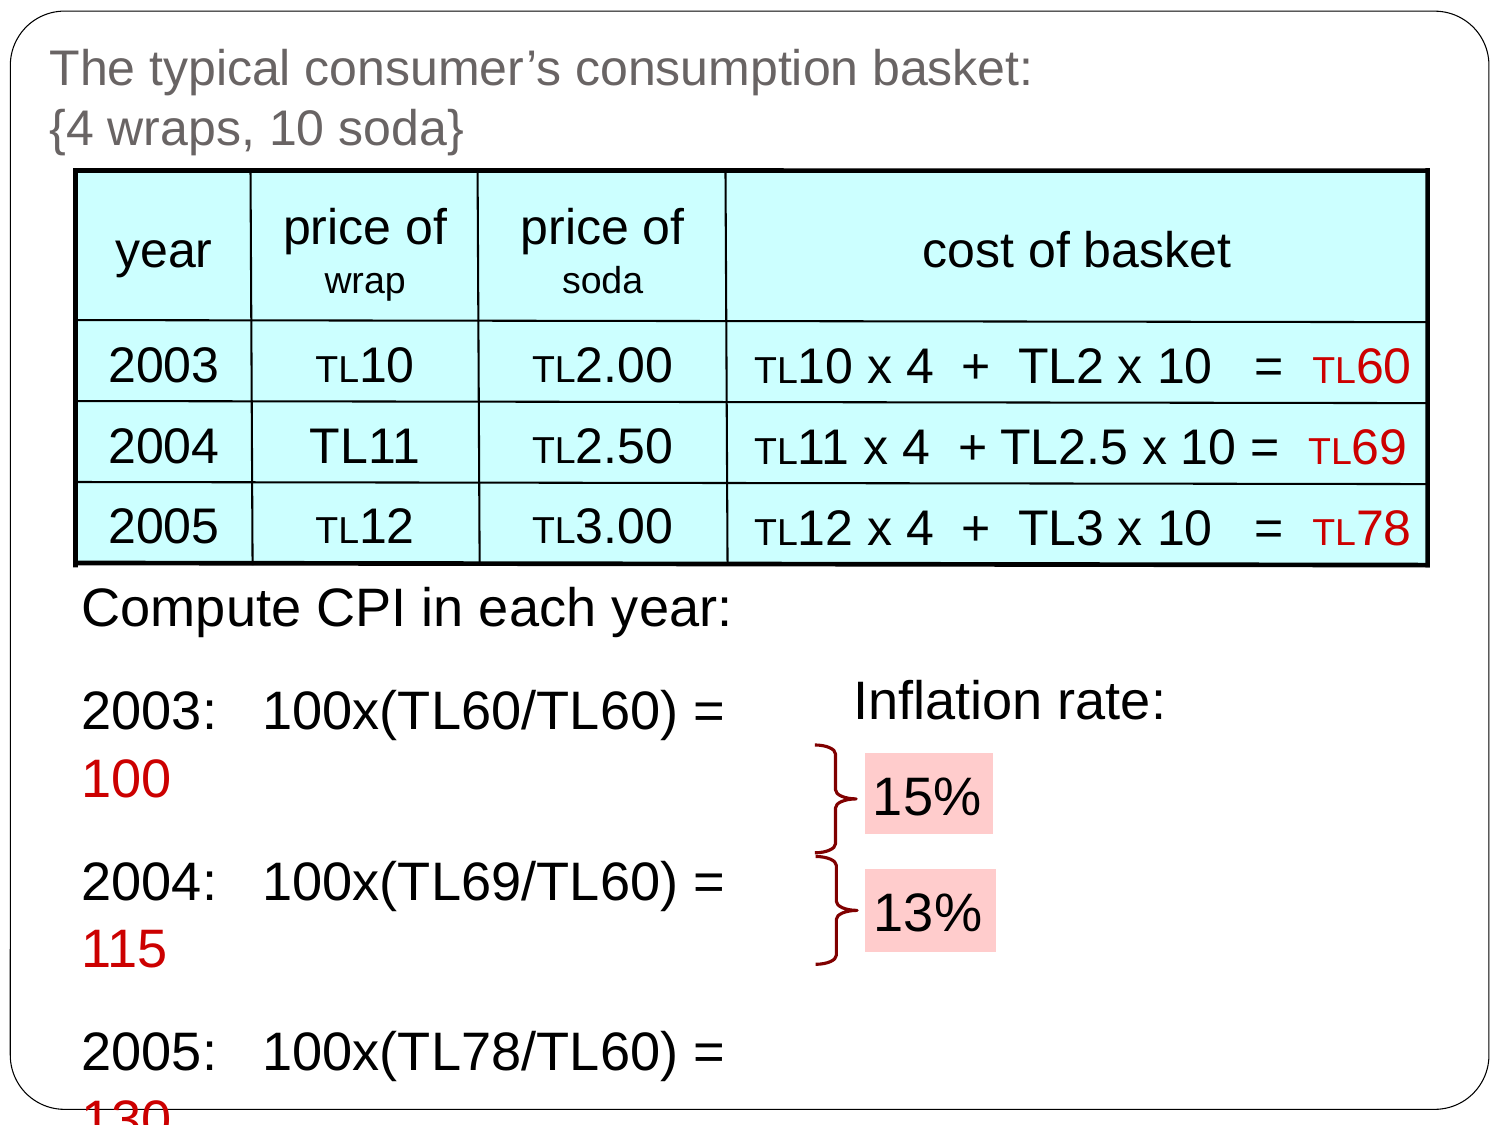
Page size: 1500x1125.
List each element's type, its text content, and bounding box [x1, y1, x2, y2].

text_box Compute CPI in each year: 2003: 100x(TL60/TL60) = 100 2004: 100x(TL69/TL60) = 115 2005: 100x(TL78/TL60) = 130 [72, 571, 826, 1125]
title The typical consumer’s consumption basket: {4 wraps, 10 soda} [40, 20, 1465, 165]
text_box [75, 170, 1428, 566]
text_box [815, 856, 997, 965]
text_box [814, 744, 994, 854]
text_box Inflation rate: [844, 657, 1275, 739]
